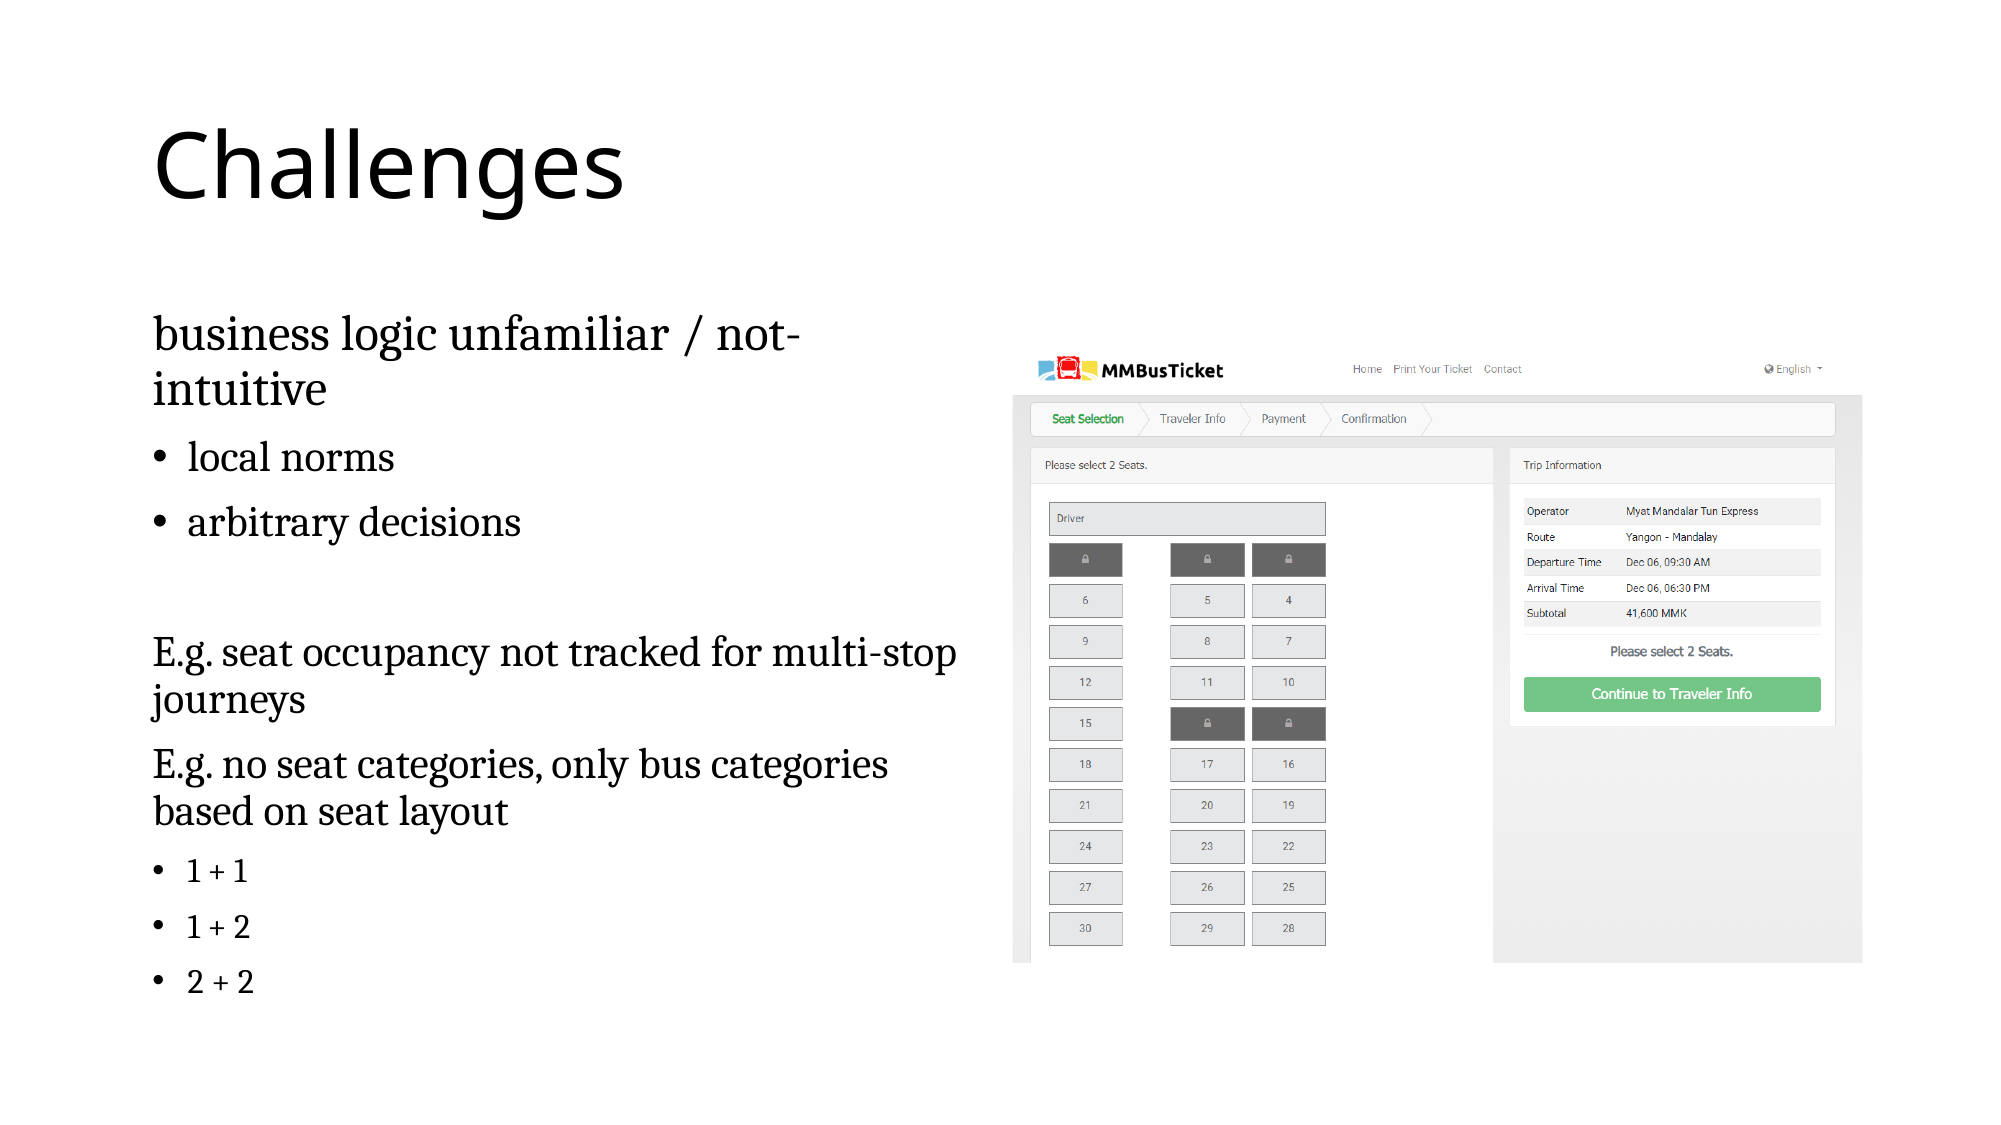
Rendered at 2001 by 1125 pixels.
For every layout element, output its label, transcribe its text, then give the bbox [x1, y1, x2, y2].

title Challenges [137, 59, 1863, 278]
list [1012, 350, 1863, 963]
list business logic unfamiliar / not-intuitive local norms arbitrary decisions E.g. seat occupancy not tracked for multi-stop journeys E.g. no seat categories, only bus categories based on seat layout 1 + 1 1 + 2 2 + 2 [137, 299, 988, 1014]
